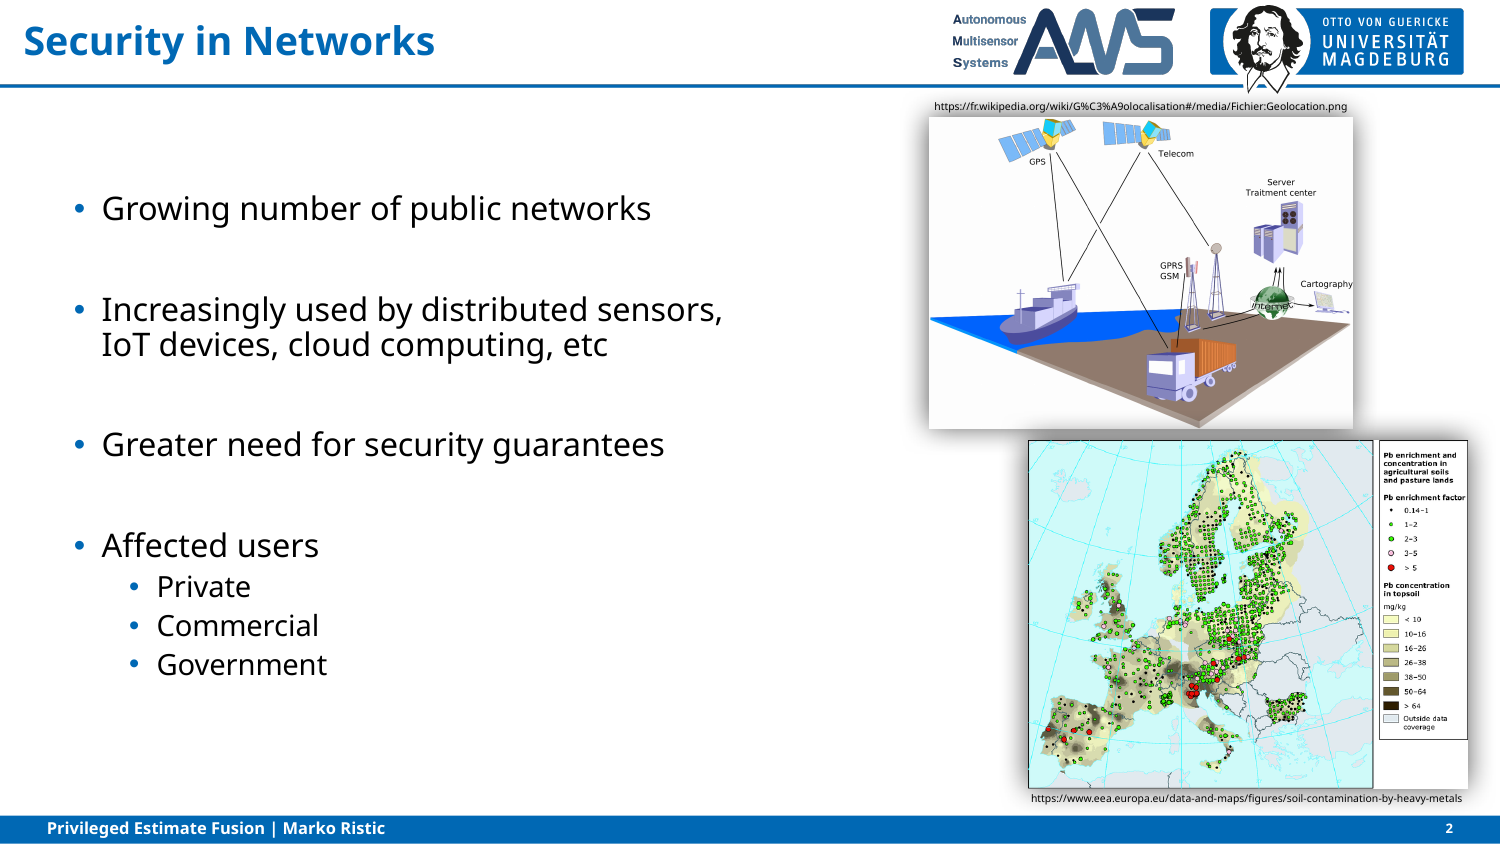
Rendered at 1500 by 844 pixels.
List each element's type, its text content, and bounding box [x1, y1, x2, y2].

text_box https://www.eea.europa.eu/data-and-maps/figures/soil-contamination-by-heavy-metals [1016, 785, 1479, 813]
title Security in Networks [0, 0, 943, 86]
footer Privileged Estimate Fusion | Marko Ristic [46, 815, 554, 844]
list Growing number of public networks Increasingly used by distributed sensors, IoT devices, cloud computing, etc Greater need for security guarantees Affected users Private Commercial Government [59, 184, 750, 721]
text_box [688, 365, 1113, 709]
picture [1028, 440, 1468, 789]
picture [929, 117, 1353, 429]
slide_number 2 [1312, 815, 1454, 844]
picture [0, 0, 1500, 103]
text_box https://fr.wikipedia.org/wiki/G%C3%A9olocalisation#/media/Fichier:Geolocation.png [919, 92, 1364, 121]
